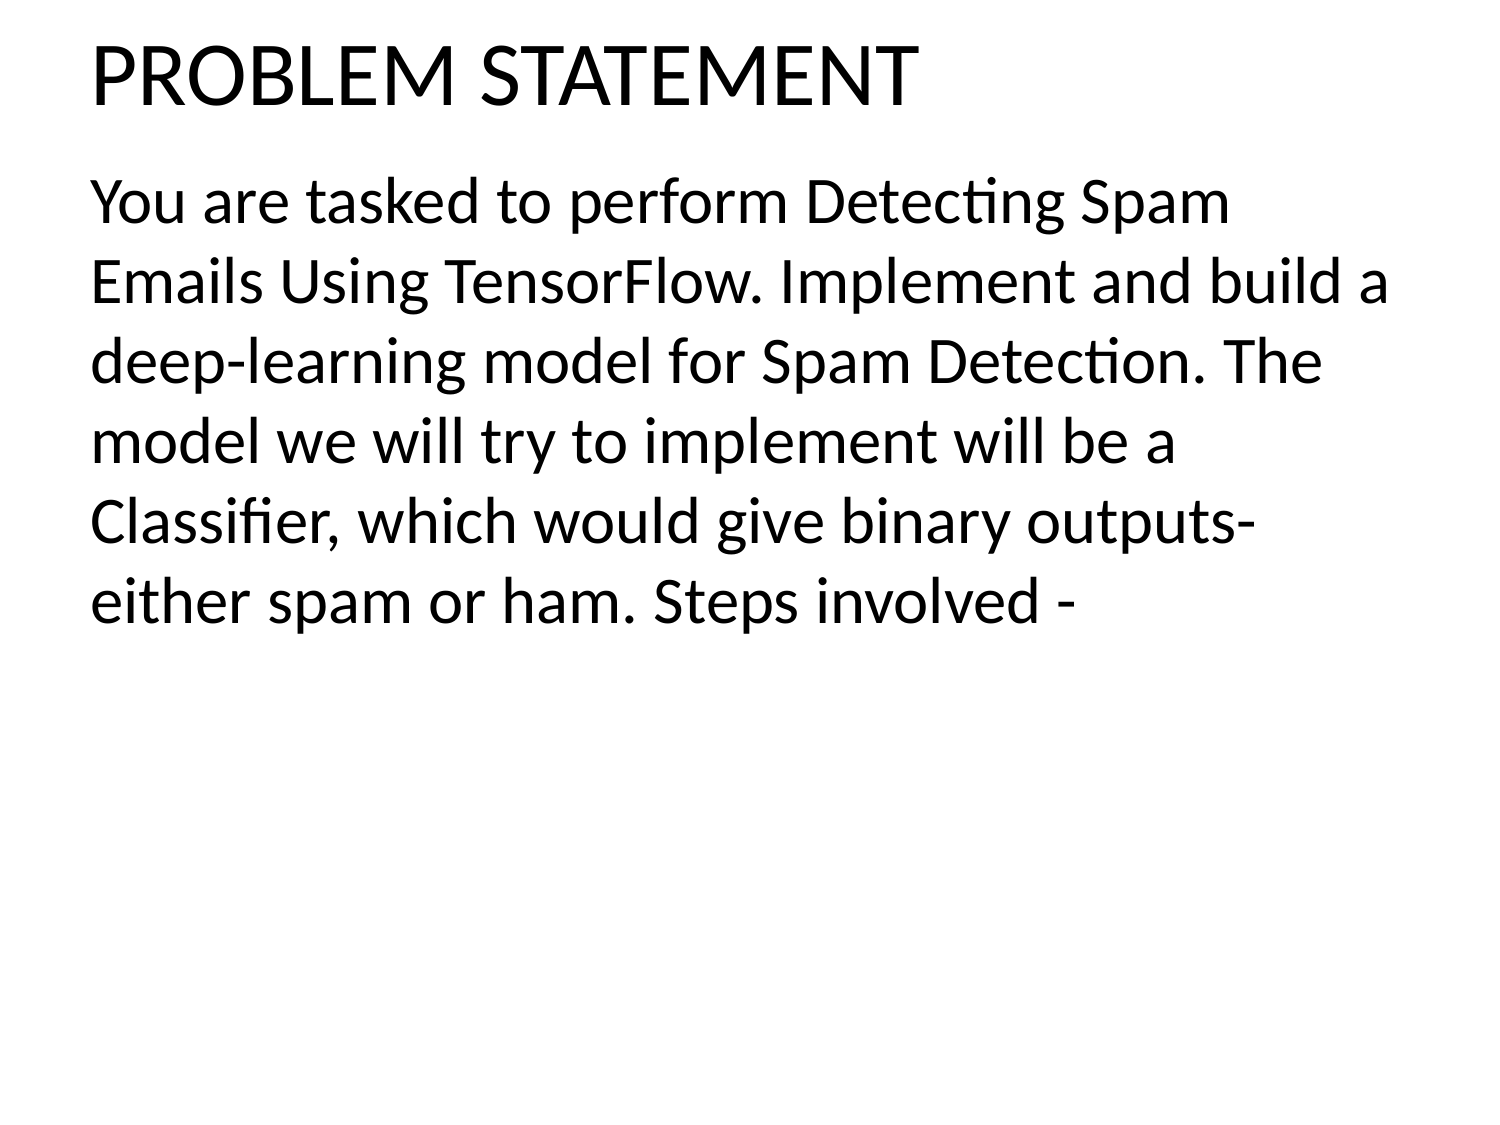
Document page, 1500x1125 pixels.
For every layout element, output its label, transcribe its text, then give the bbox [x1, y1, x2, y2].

list You are tasked to perform Detecting Spam Emails Using TensorFlow. Implement and build a deep-learning model for Spam Detection. The model we will try to implement will be a Classifier, which would give binary outputs- either spam or ham. Steps involved - [75, 149, 1425, 1094]
title PROBLEM STATEMENT [75, 0, 1425, 138]
